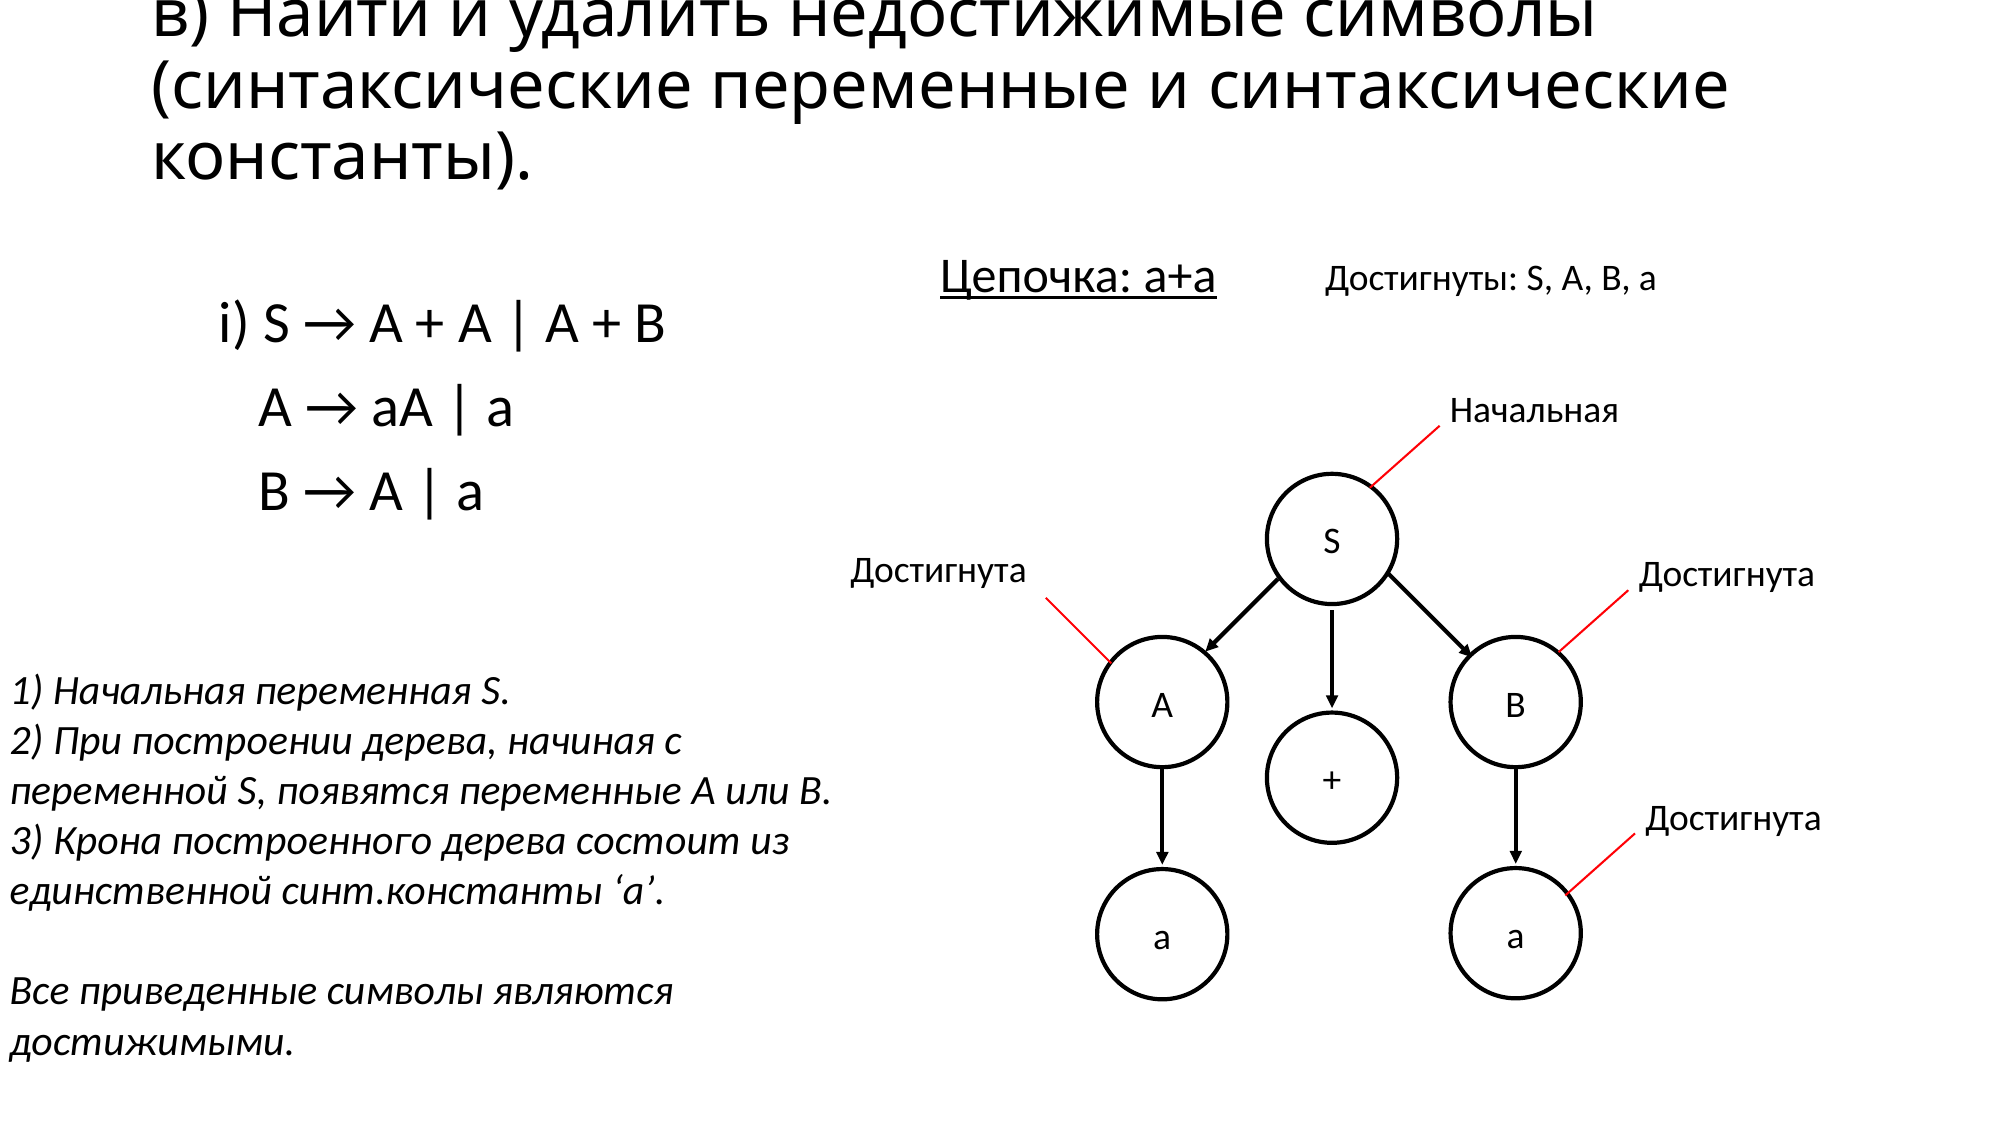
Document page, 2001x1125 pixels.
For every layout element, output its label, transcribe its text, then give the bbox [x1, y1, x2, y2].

text_box Цепочка: a+a [932, 235, 1225, 310]
title в) Найти и удалить недостижимые символы (синтаксические переменные и синтаксические константы). [143, 2, 1870, 171]
text_box a [1097, 869, 1228, 1000]
text_box [1509, 765, 1522, 864]
text_box [1325, 610, 1339, 709]
text_box Достигнута [843, 538, 1037, 587]
text_box Достигнуты: S, A, B, a [1317, 245, 1666, 306]
text_box Достигнута [1637, 785, 2000, 880]
text_box Достигнута [1631, 541, 2000, 636]
text_box A [1097, 636, 1228, 768]
text_box a [1450, 868, 1581, 999]
text_box [1156, 766, 1169, 865]
text_box Начальная [1442, 377, 1891, 472]
text_box + [1266, 712, 1398, 843]
text_box B [1450, 636, 1581, 768]
text_box [1387, 573, 1472, 658]
text_box 1) Начальная переменная S. 2) При построении дерева, начиная с переменной S, появятся переменные A или B. 3) Крона построенного дерева состоит из единственной синт.константы ‘a’. Все приведенные символы являются достижимыми. [2, 655, 844, 1071]
list i) S → A + A | A + B A → aA | a B → A | a [173, 284, 697, 537]
text_box [1205, 578, 1279, 652]
text_box S [1266, 473, 1398, 605]
